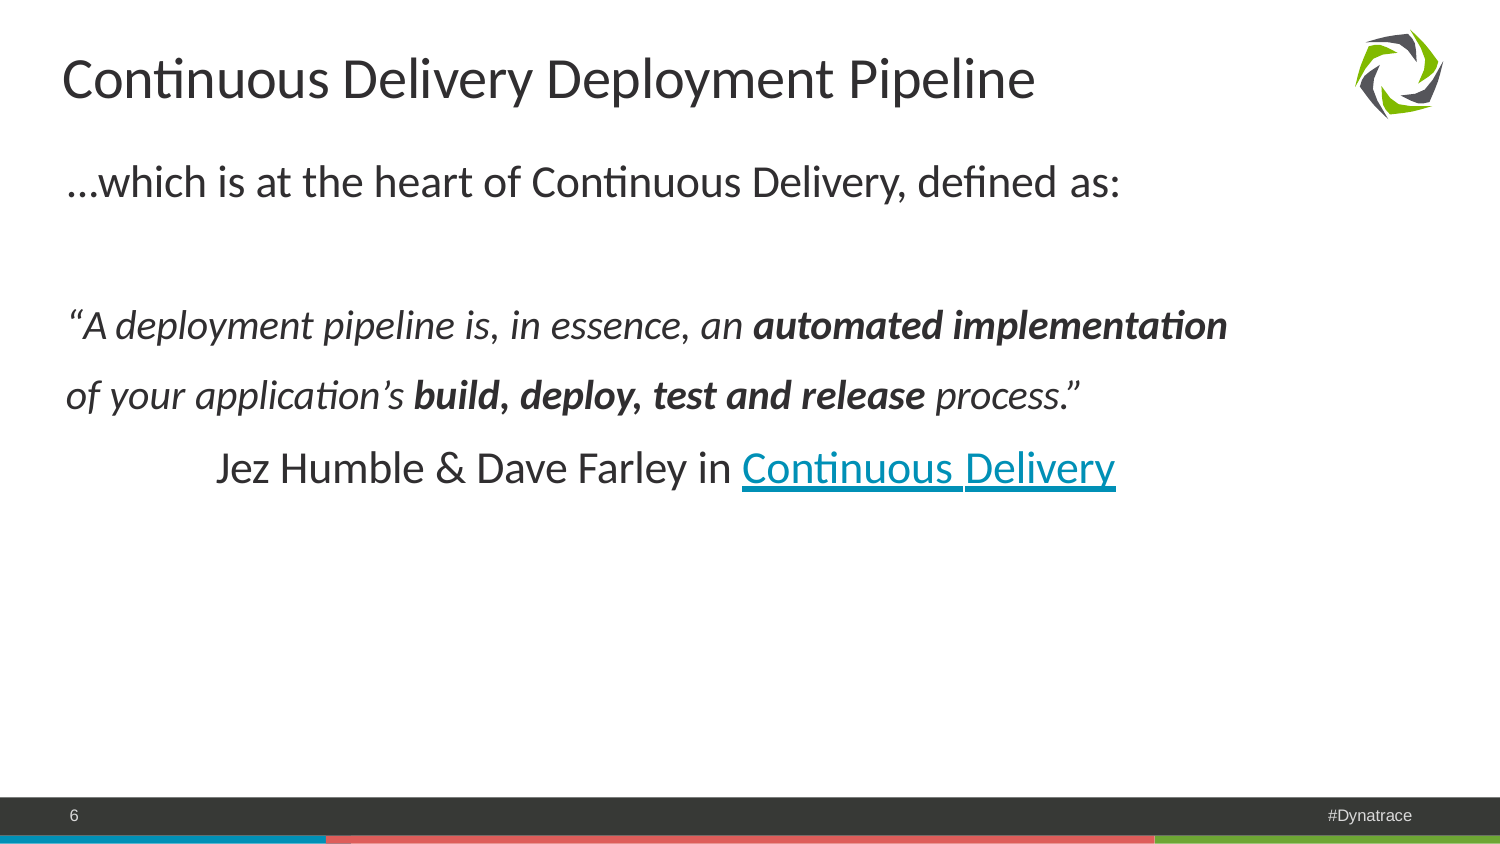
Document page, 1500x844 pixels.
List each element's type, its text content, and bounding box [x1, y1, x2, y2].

slide_number 6 [63, 804, 95, 844]
text_box ...which is at the heart of Continuous Delivery, defined as: “A deployment pipeline is, in essence, an automated implementation of your application’s build, deploy, test and release process.” Jez Humble & Dave Farley in Continuous Delivery [63, 149, 1233, 493]
title Continuous Delivery Deployment Pipeline [60, 38, 1048, 182]
footer #Dynatrace [1326, 804, 1416, 844]
